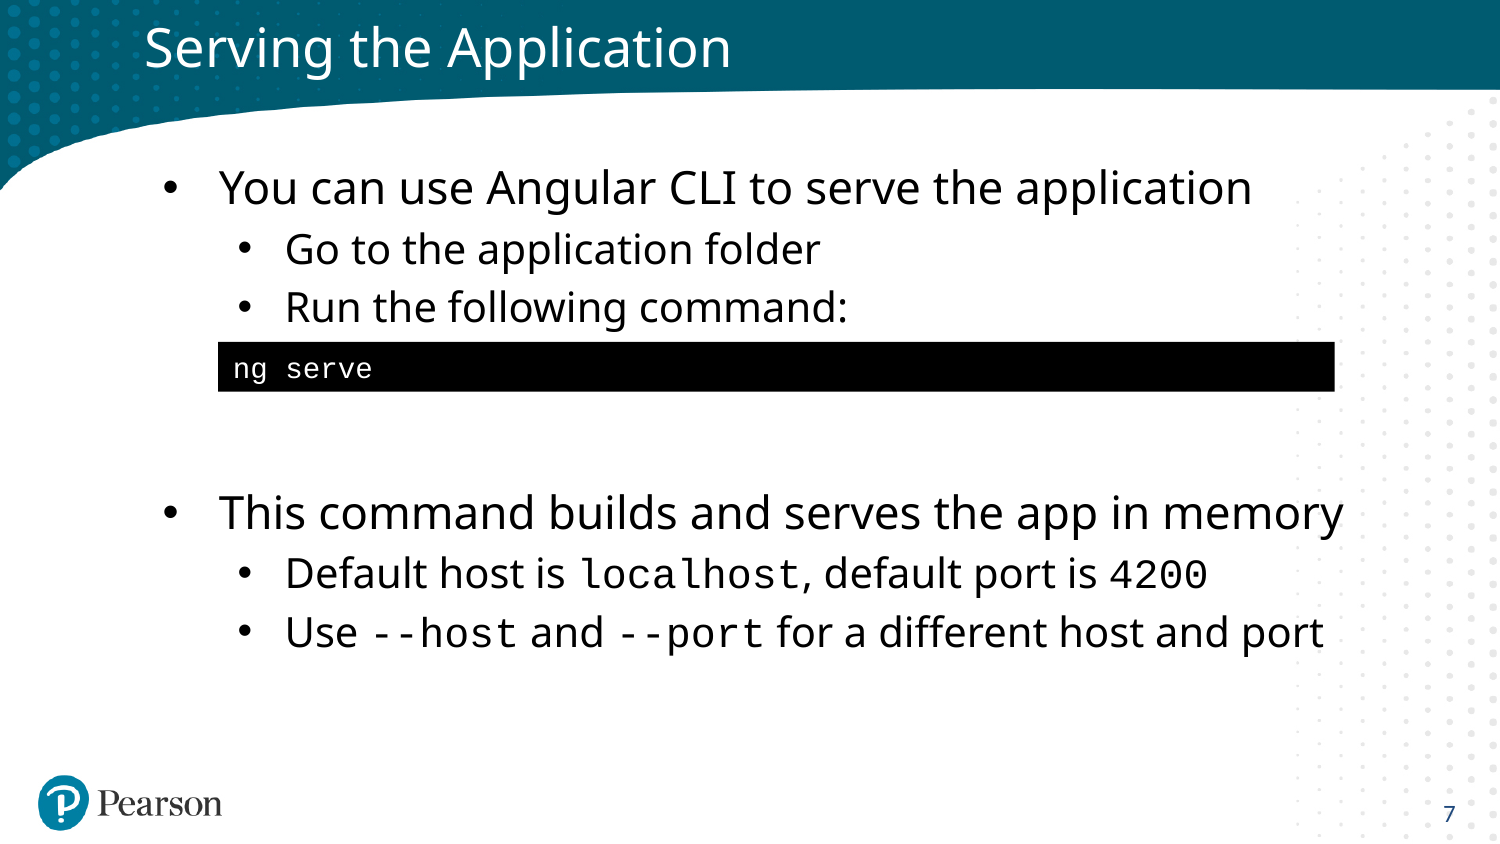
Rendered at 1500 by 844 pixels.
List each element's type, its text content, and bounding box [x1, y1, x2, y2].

picture [0, 90, 1500, 844]
title Serving the Application [130, 6, 1369, 98]
text_box ng serve [218, 341, 1335, 392]
list You can use Angular CLI to serve the application Go to the application folder Run the following command: This command builds and serves the app in memory Default host is localhost, default port is 4200 Use --host and --port for a different host and port [147, 151, 1407, 766]
text_box 7 [1406, 759, 1493, 835]
